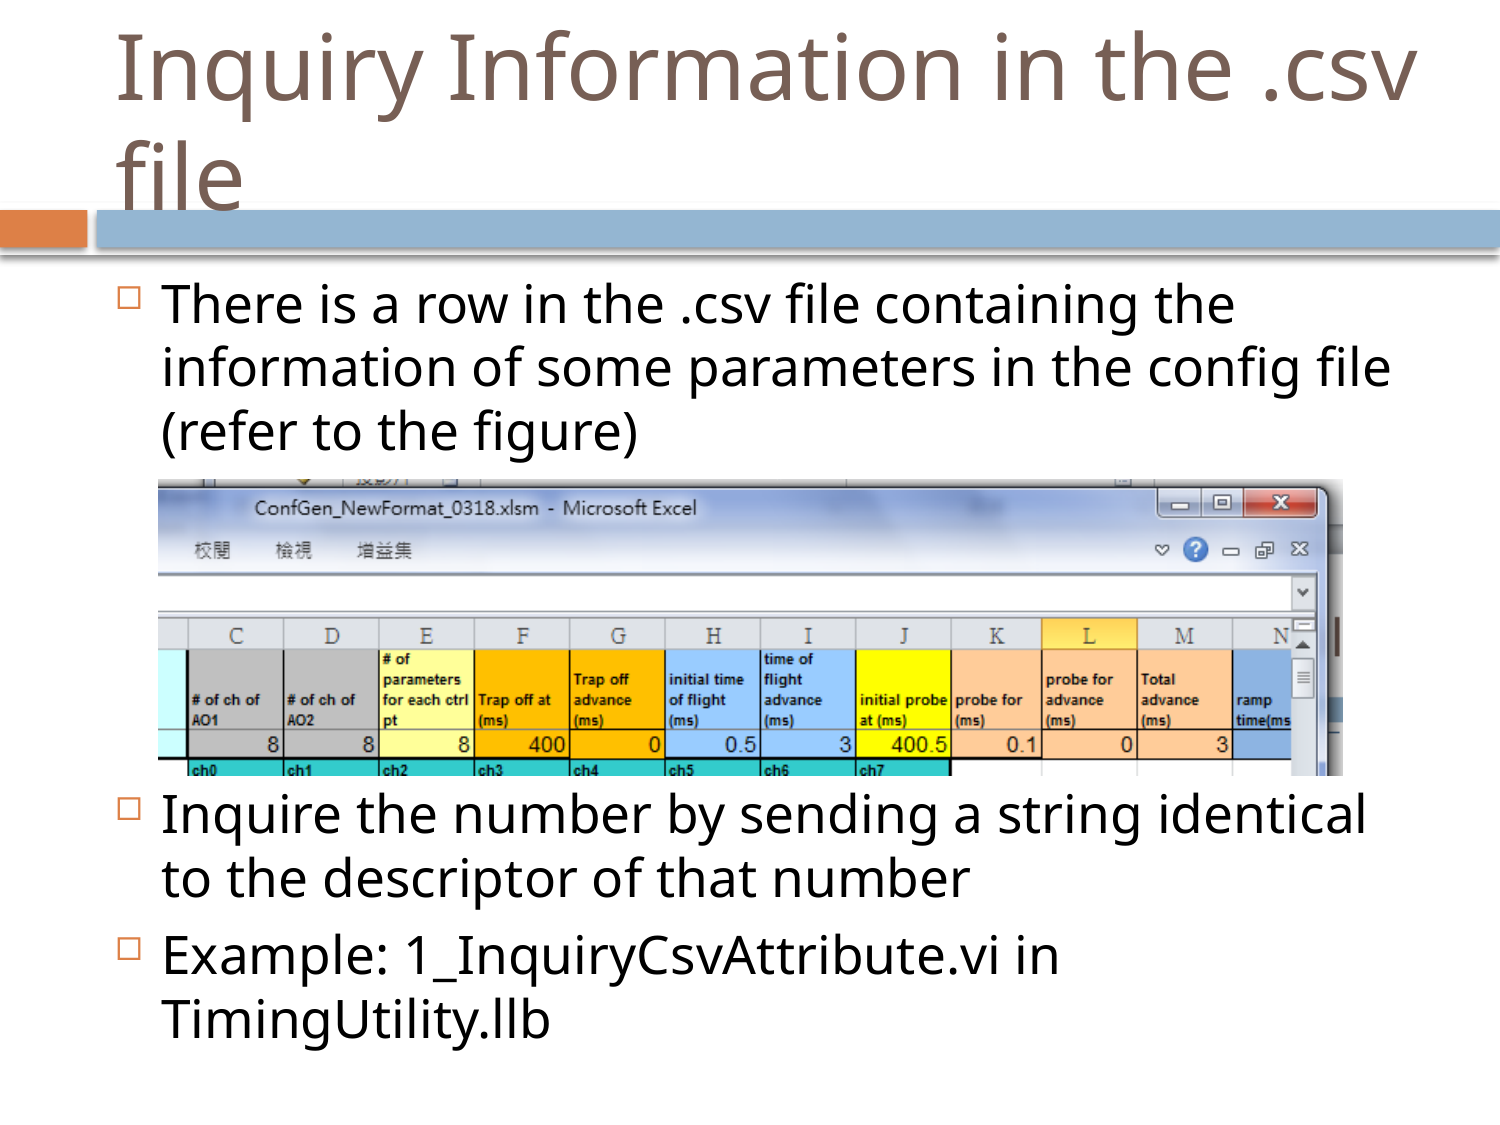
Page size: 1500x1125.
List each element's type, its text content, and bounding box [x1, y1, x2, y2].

title Inquiry Information in the .csv file [100, 37, 1438, 200]
picture [158, 479, 1344, 776]
list There is a row in the .csv file containing the information of some parameters in the config file (refer to the figure) Inquire the number by sending a string identical to the descriptor of that number Example: 1_InquiryCsvAttribute.vi in TimingUtility.llb [100, 262, 1438, 1059]
